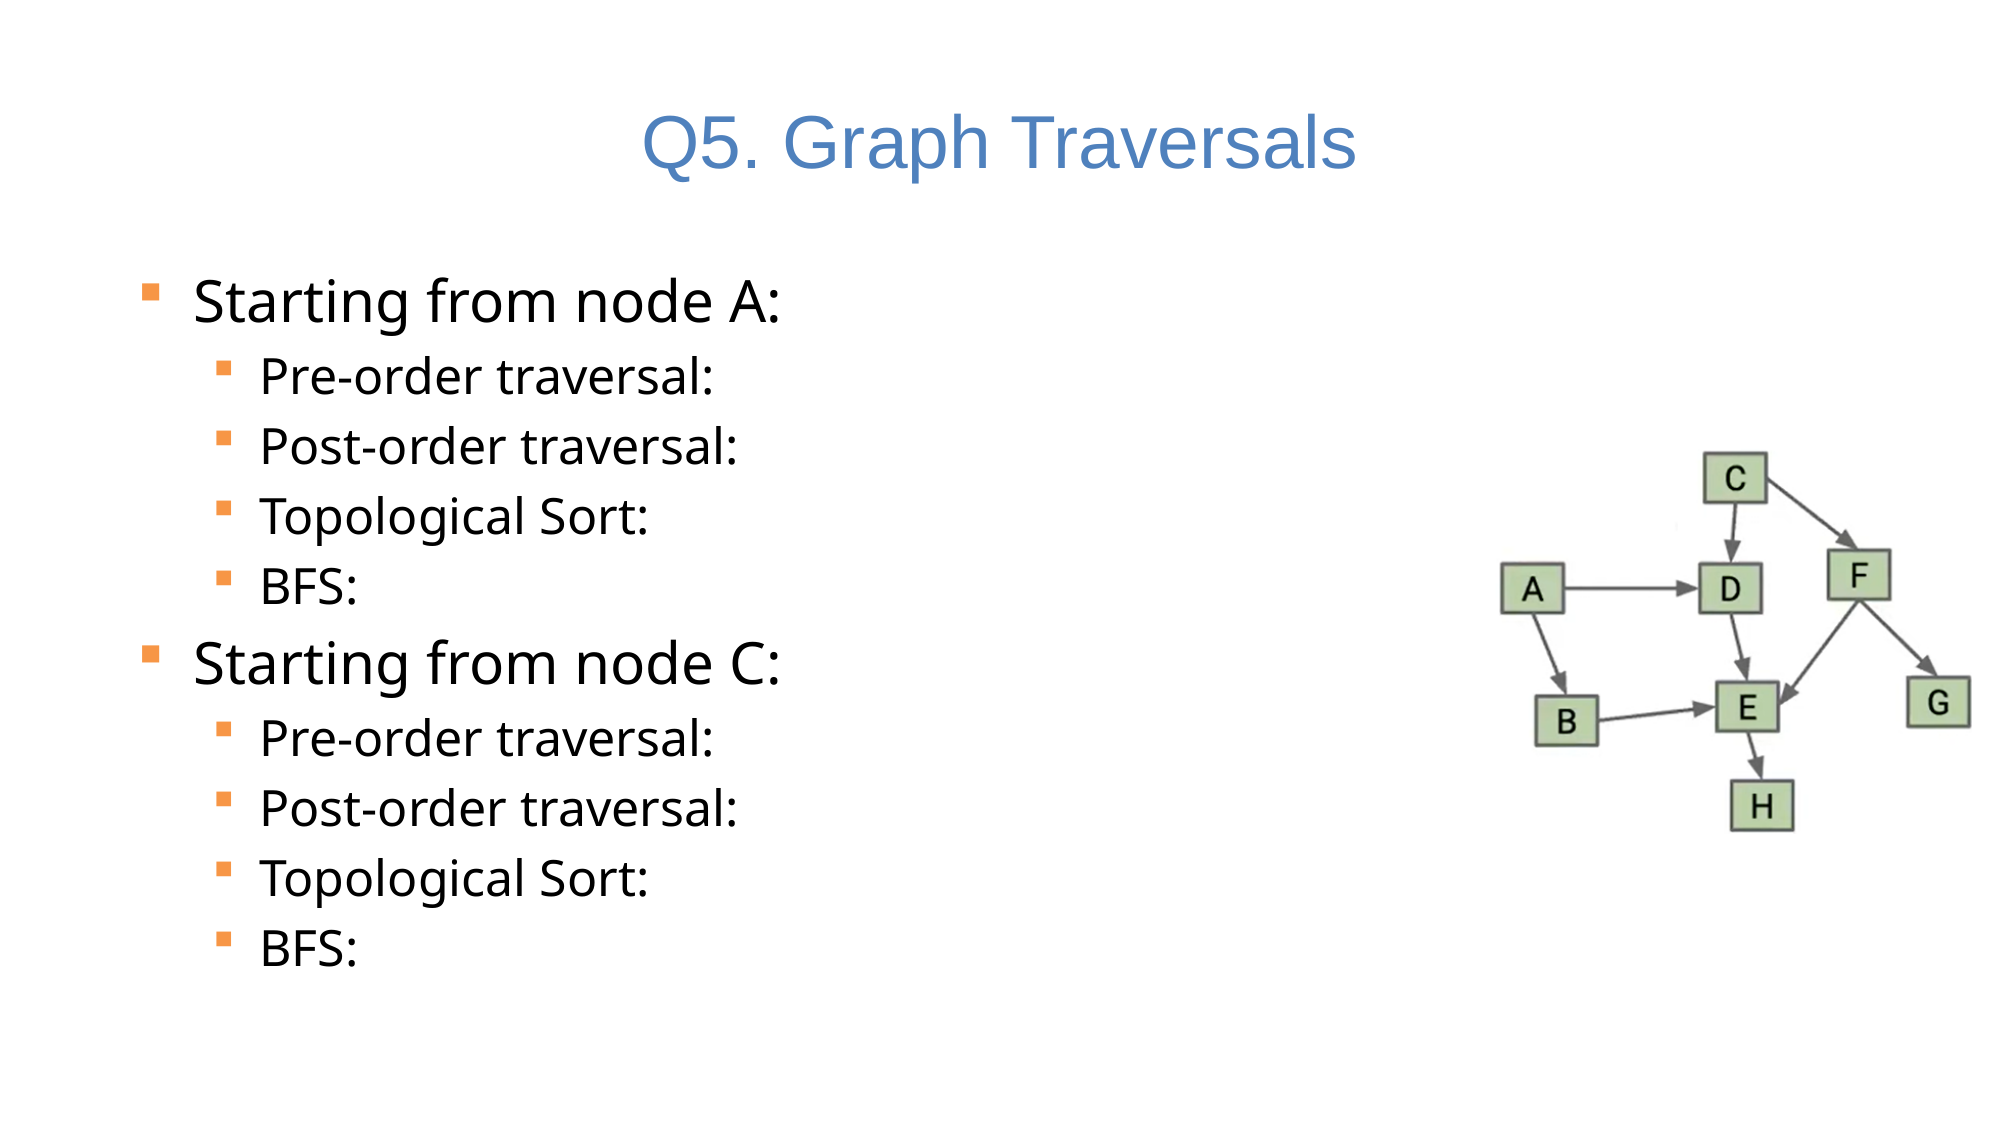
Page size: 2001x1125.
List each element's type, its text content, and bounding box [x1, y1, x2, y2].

title Q5. Graph Traversals [99, 45, 1900, 233]
picture [1494, 444, 1972, 834]
list Starting from node A: Pre-order traversal: Post-order traversal: Topological Sort: BFS: Starting from node C: Pre-order traversal: Post-order traversal: Topological Sort: BFS: [122, 257, 1597, 1115]
